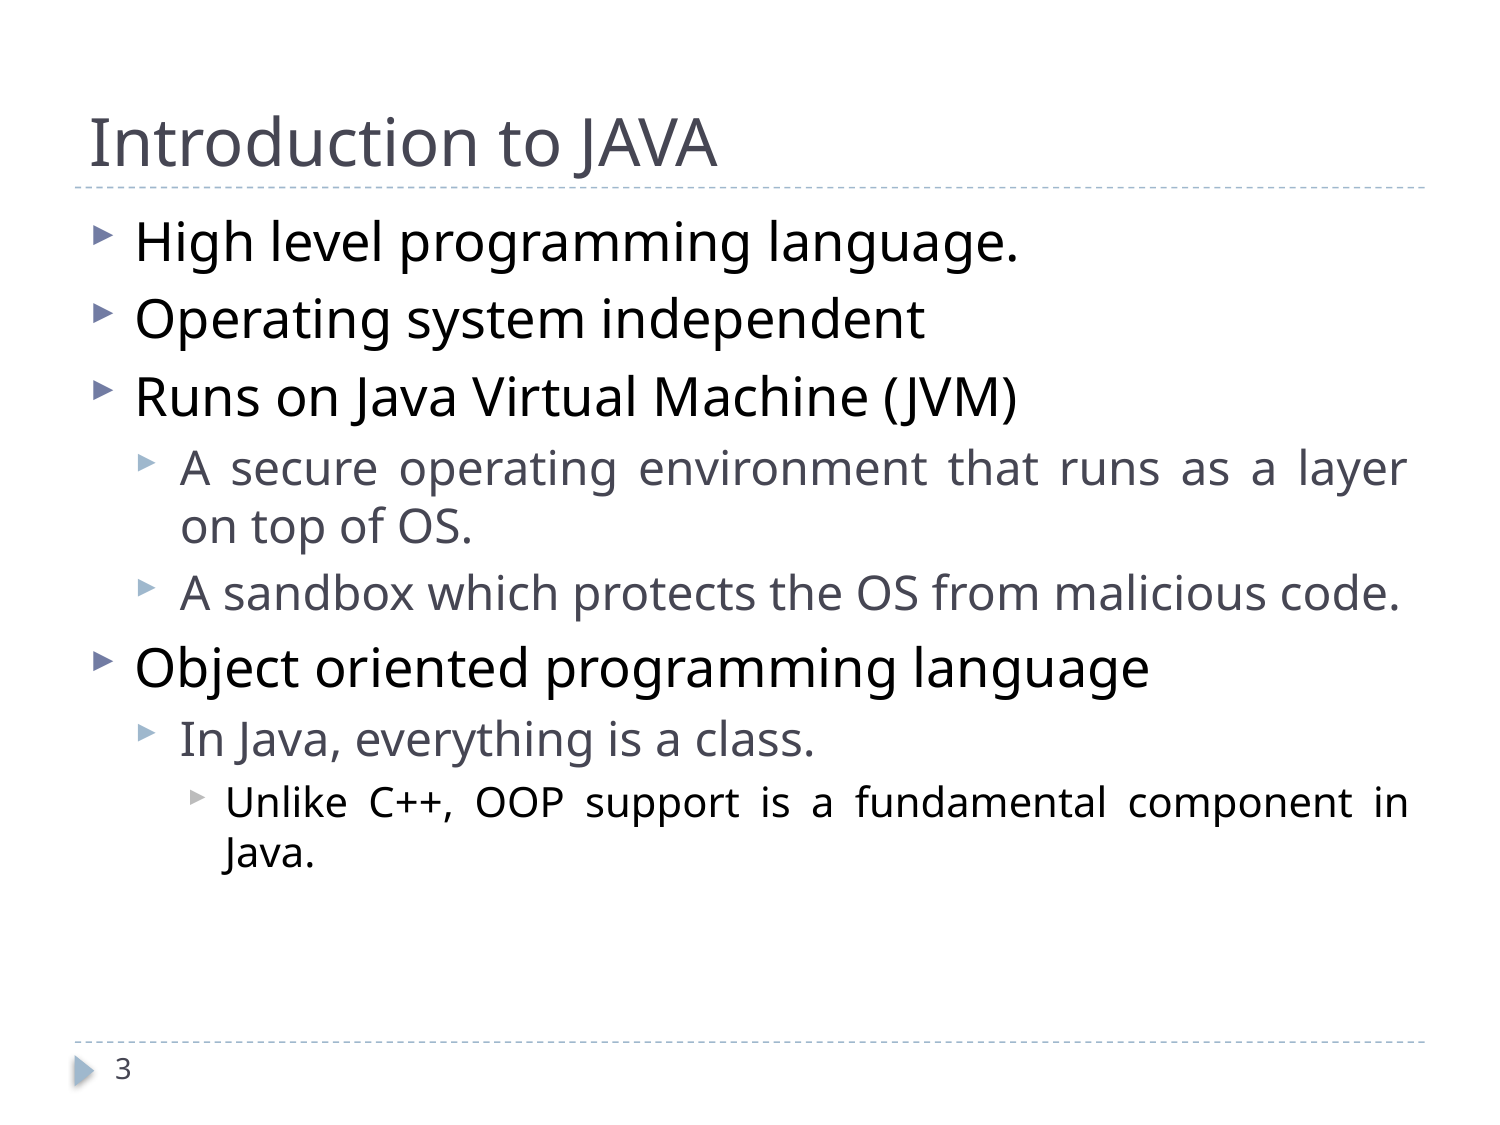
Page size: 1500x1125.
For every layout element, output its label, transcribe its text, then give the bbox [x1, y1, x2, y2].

slide_number 3 [100, 1042, 426, 1103]
title Introduction to JAVA [75, 24, 1425, 188]
list High level programming language. Operating system independent Runs on Java Virtual Machine (JVM) A secure operating environment that runs as a layer on top of OS. A sandbox which protects the OS from malicious code. Object oriented programming language In Java, everything is a class. Unlike C++, OOP support is a fundamental component in Java. [75, 200, 1425, 1010]
